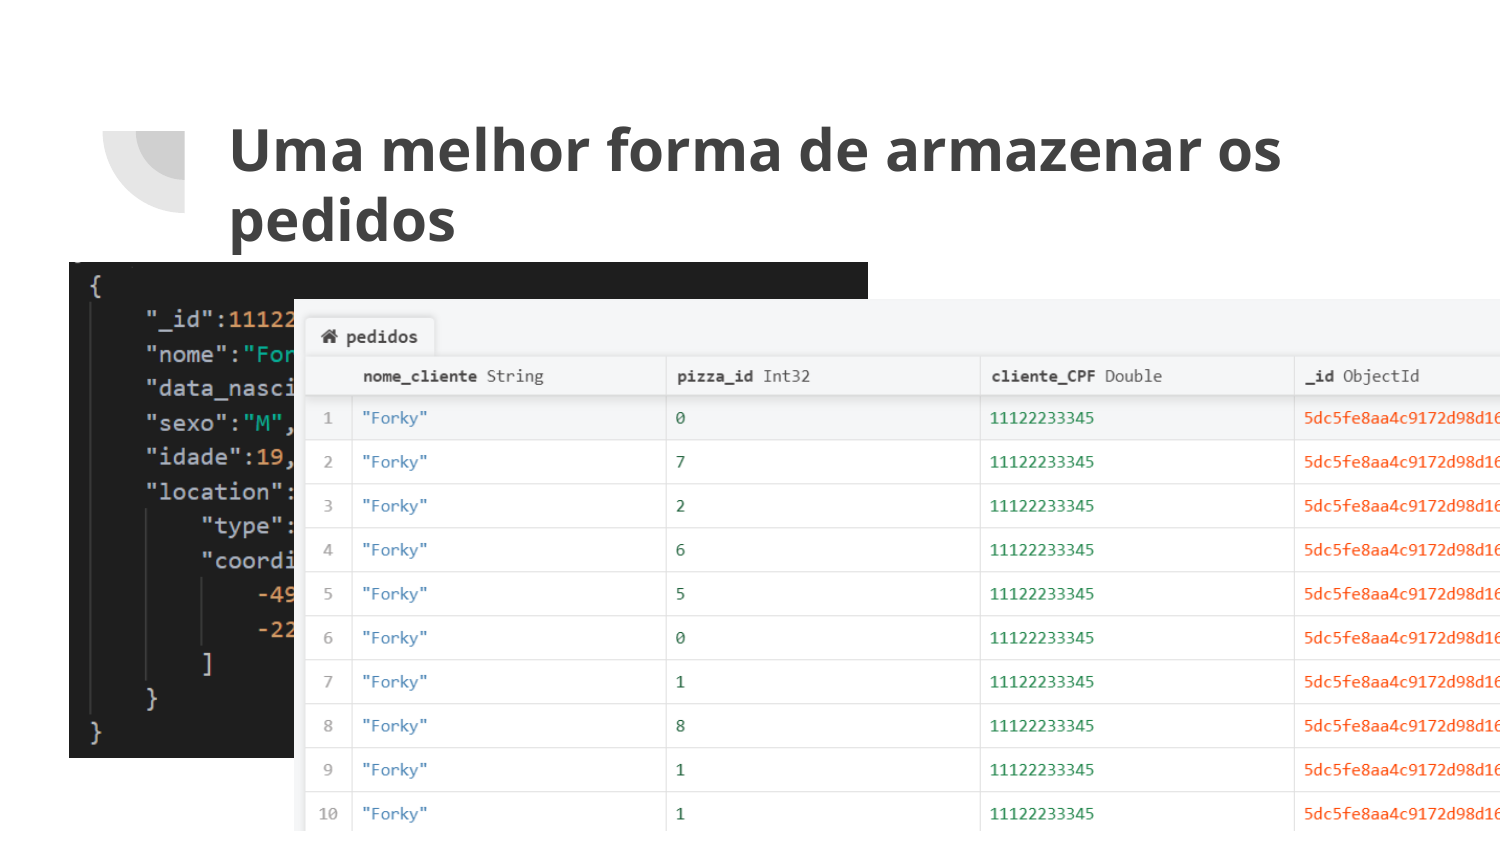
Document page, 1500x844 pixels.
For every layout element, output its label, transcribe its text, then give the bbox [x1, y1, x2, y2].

picture [69, 261, 1500, 831]
title Uma melhor forma de armazenar os pedidos [213, 98, 1368, 263]
